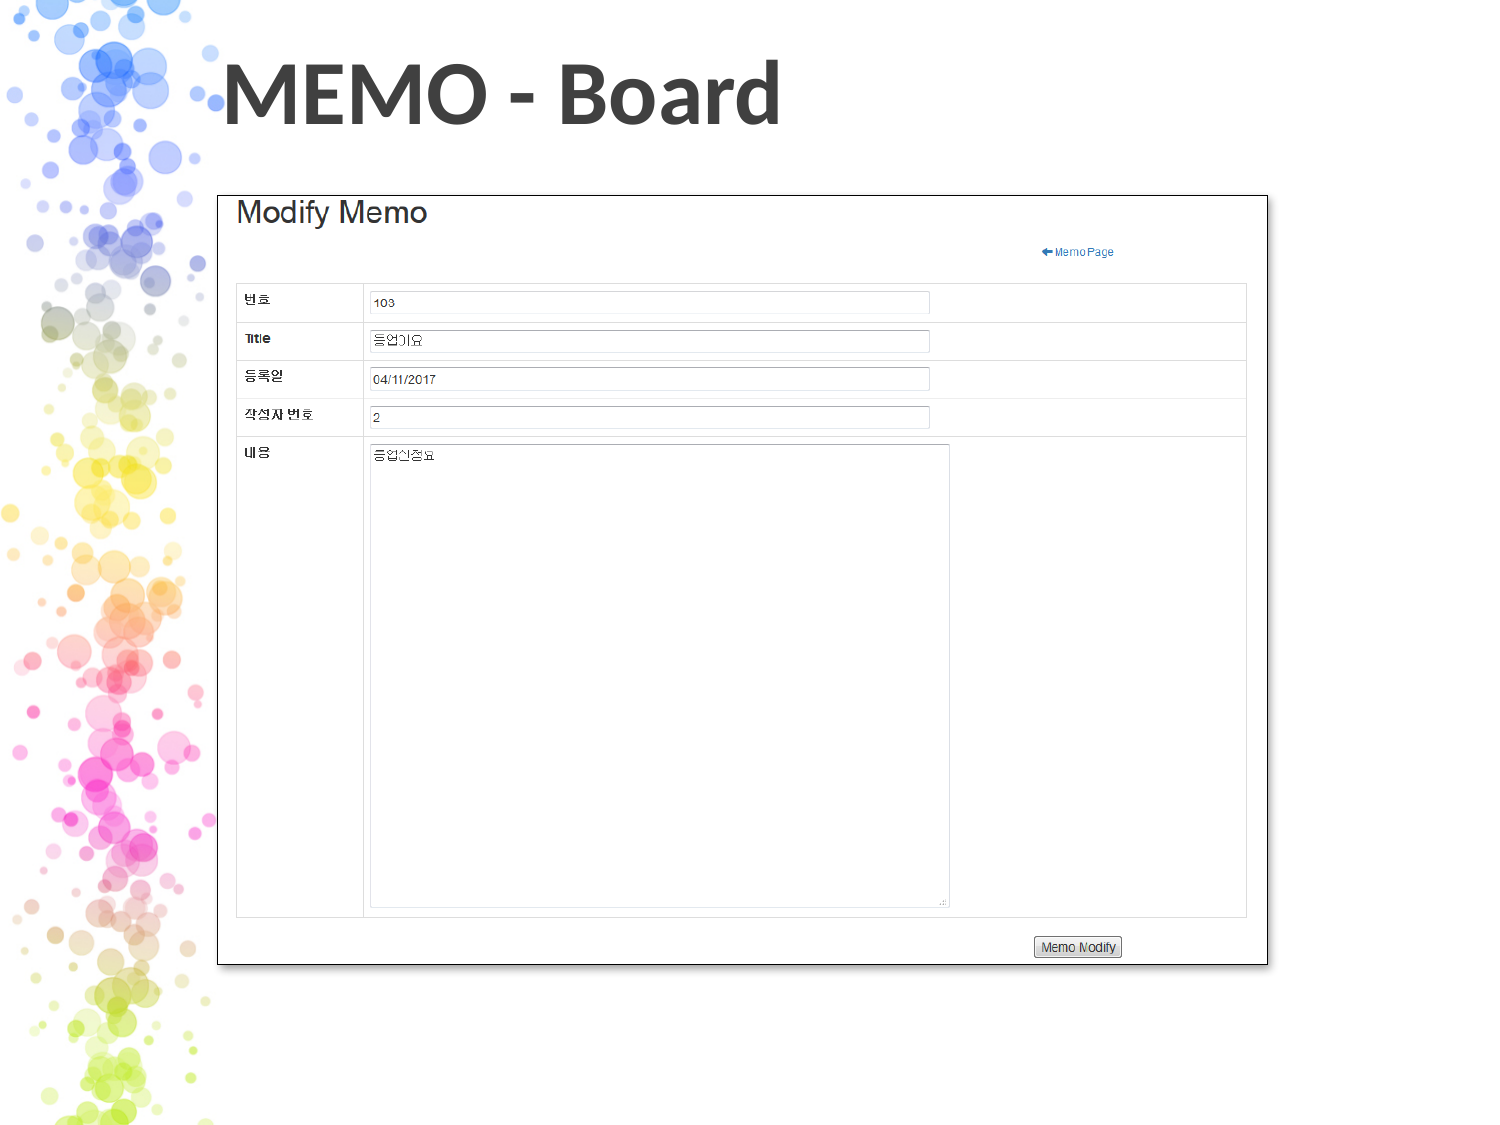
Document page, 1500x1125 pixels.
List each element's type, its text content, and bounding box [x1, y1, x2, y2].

picture [0, 0, 1500, 1125]
title MEMO - Board [206, 0, 1500, 176]
